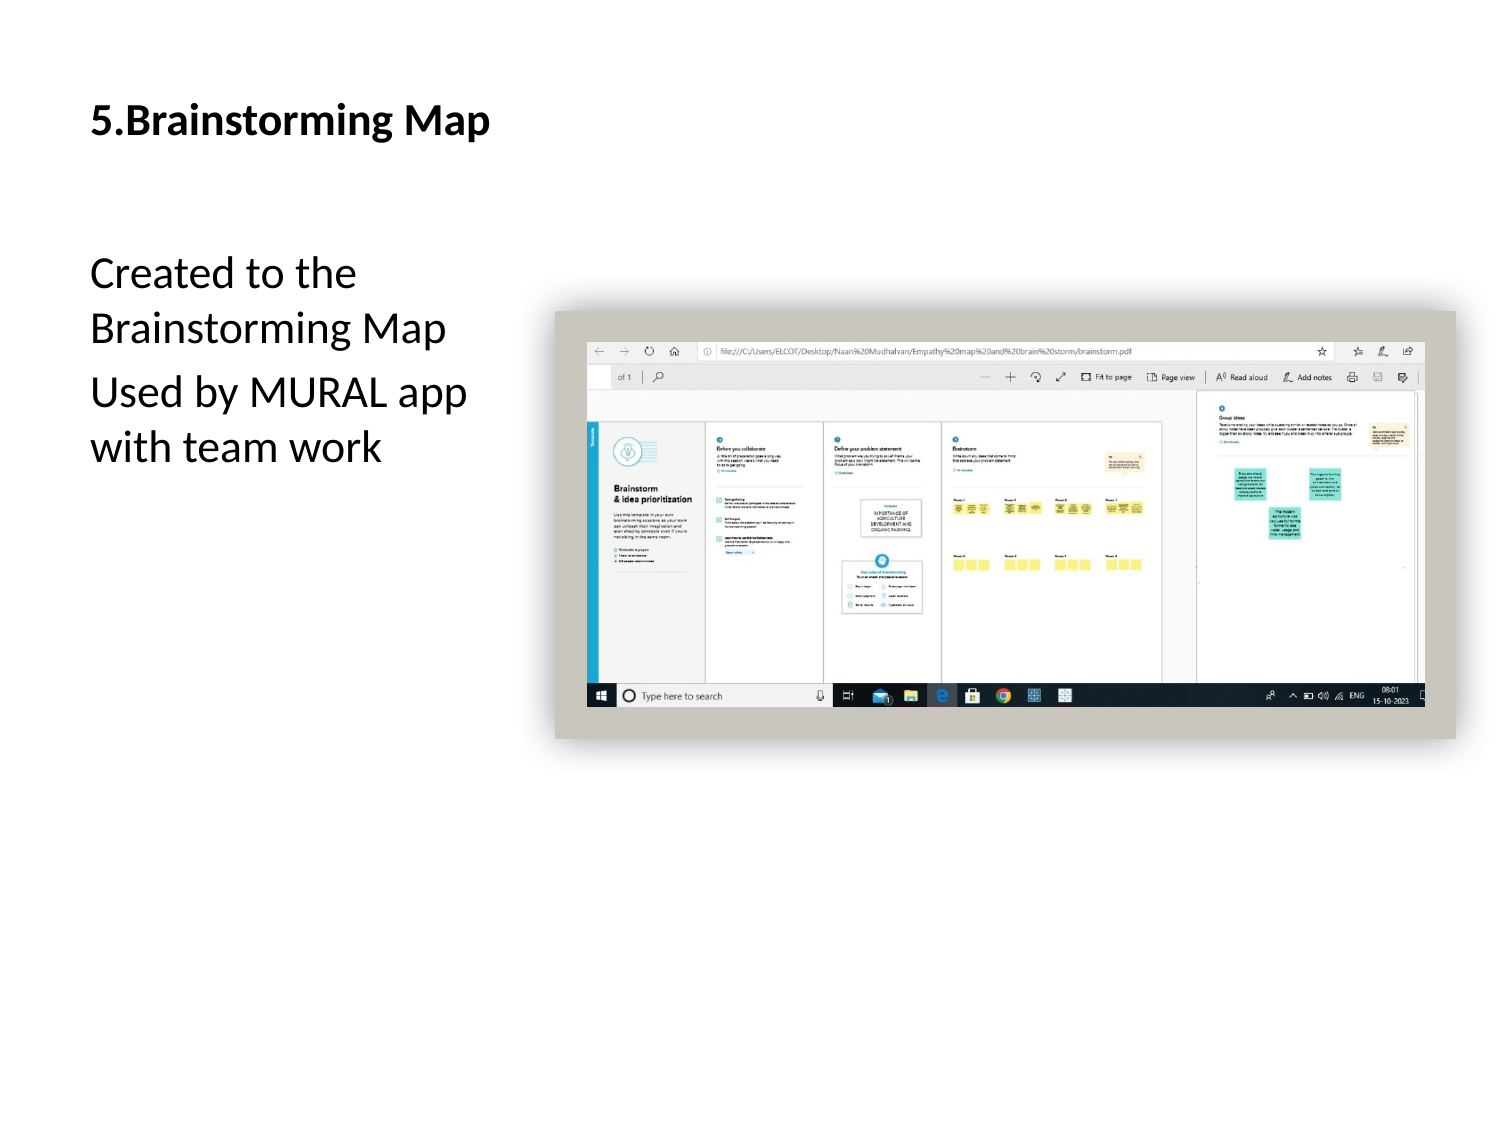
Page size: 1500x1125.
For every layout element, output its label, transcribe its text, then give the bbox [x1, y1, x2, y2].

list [586, 342, 1426, 708]
list Created to the Brainstorming Map Used by MURAL app with team work [75, 235, 569, 1005]
title 5.Brainstorming Map [75, 44, 569, 153]
